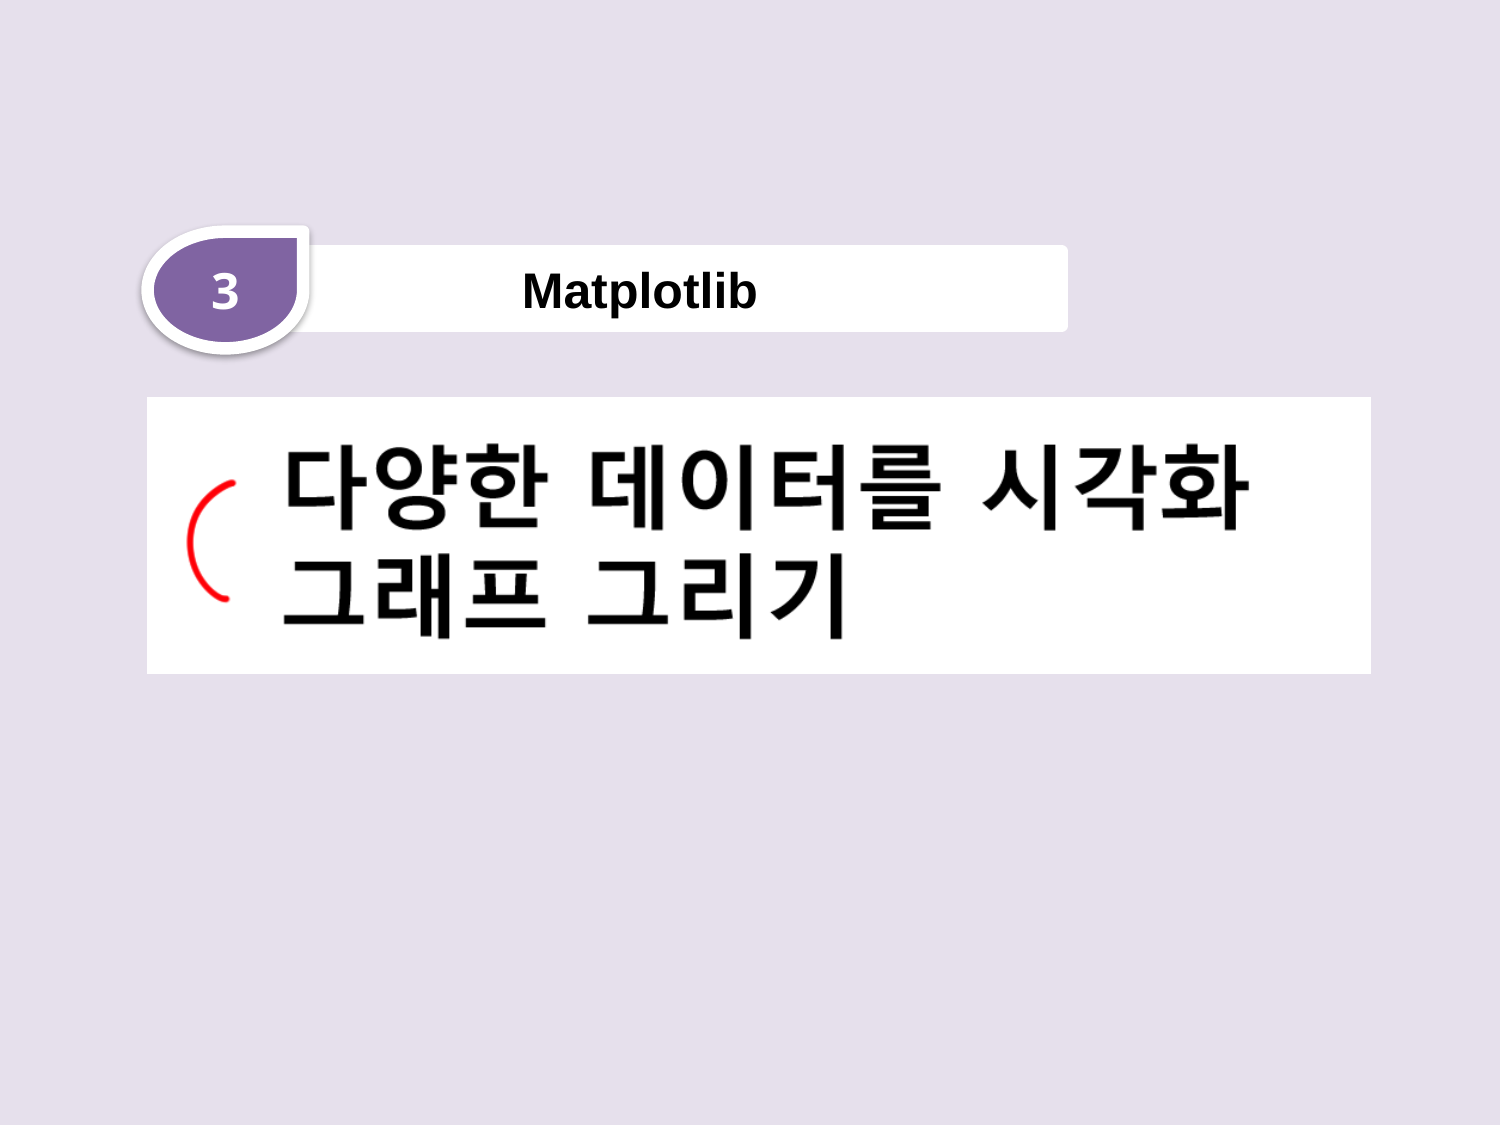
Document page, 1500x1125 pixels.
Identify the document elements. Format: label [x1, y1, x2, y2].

text_box [147, 231, 1062, 349]
picture [147, 396, 1371, 675]
